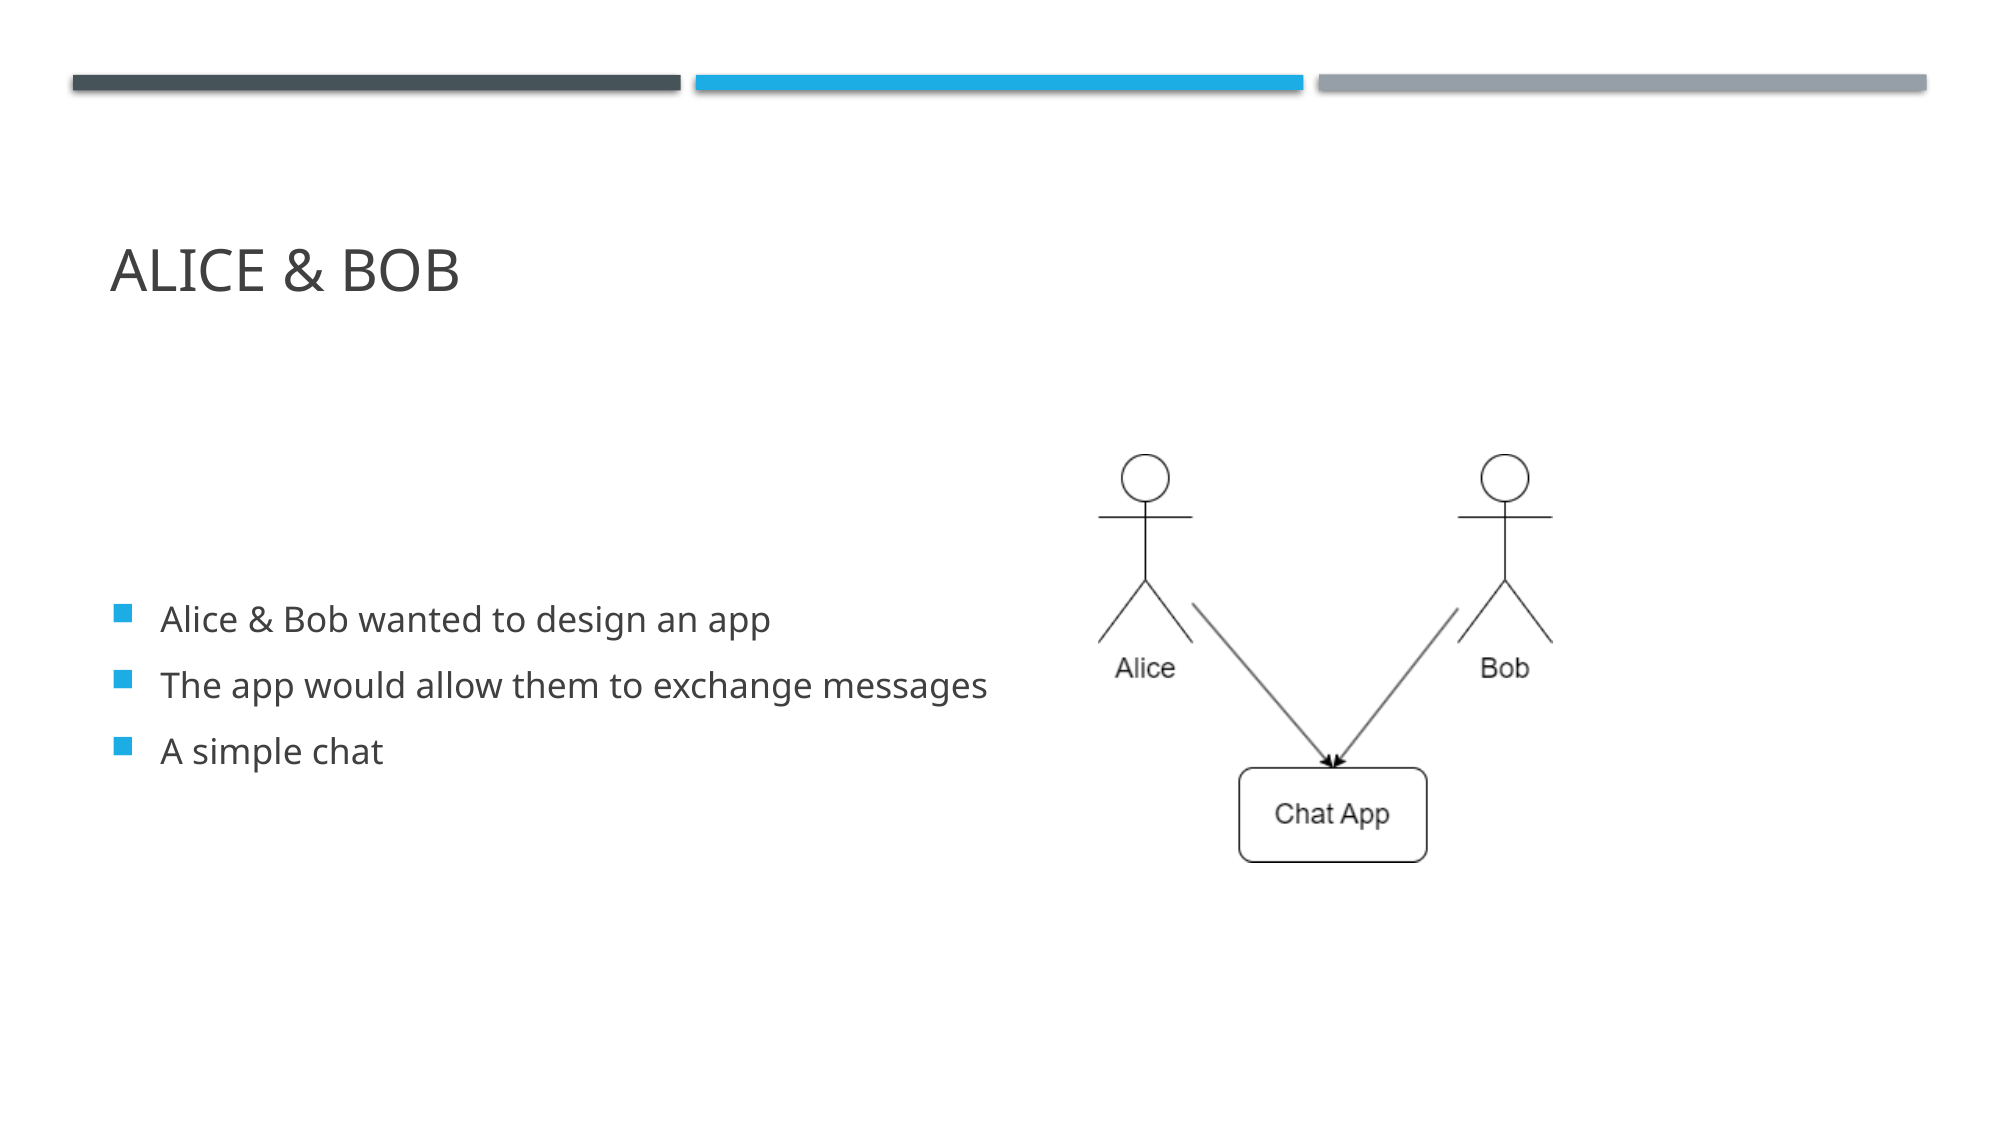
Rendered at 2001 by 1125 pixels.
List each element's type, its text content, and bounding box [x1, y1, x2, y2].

title Alice & Bob [95, 115, 1905, 311]
list Alice & Bob wanted to design an app The app would allow them to exchange messages A simple chat [95, 383, 1905, 981]
picture [1097, 453, 1554, 863]
